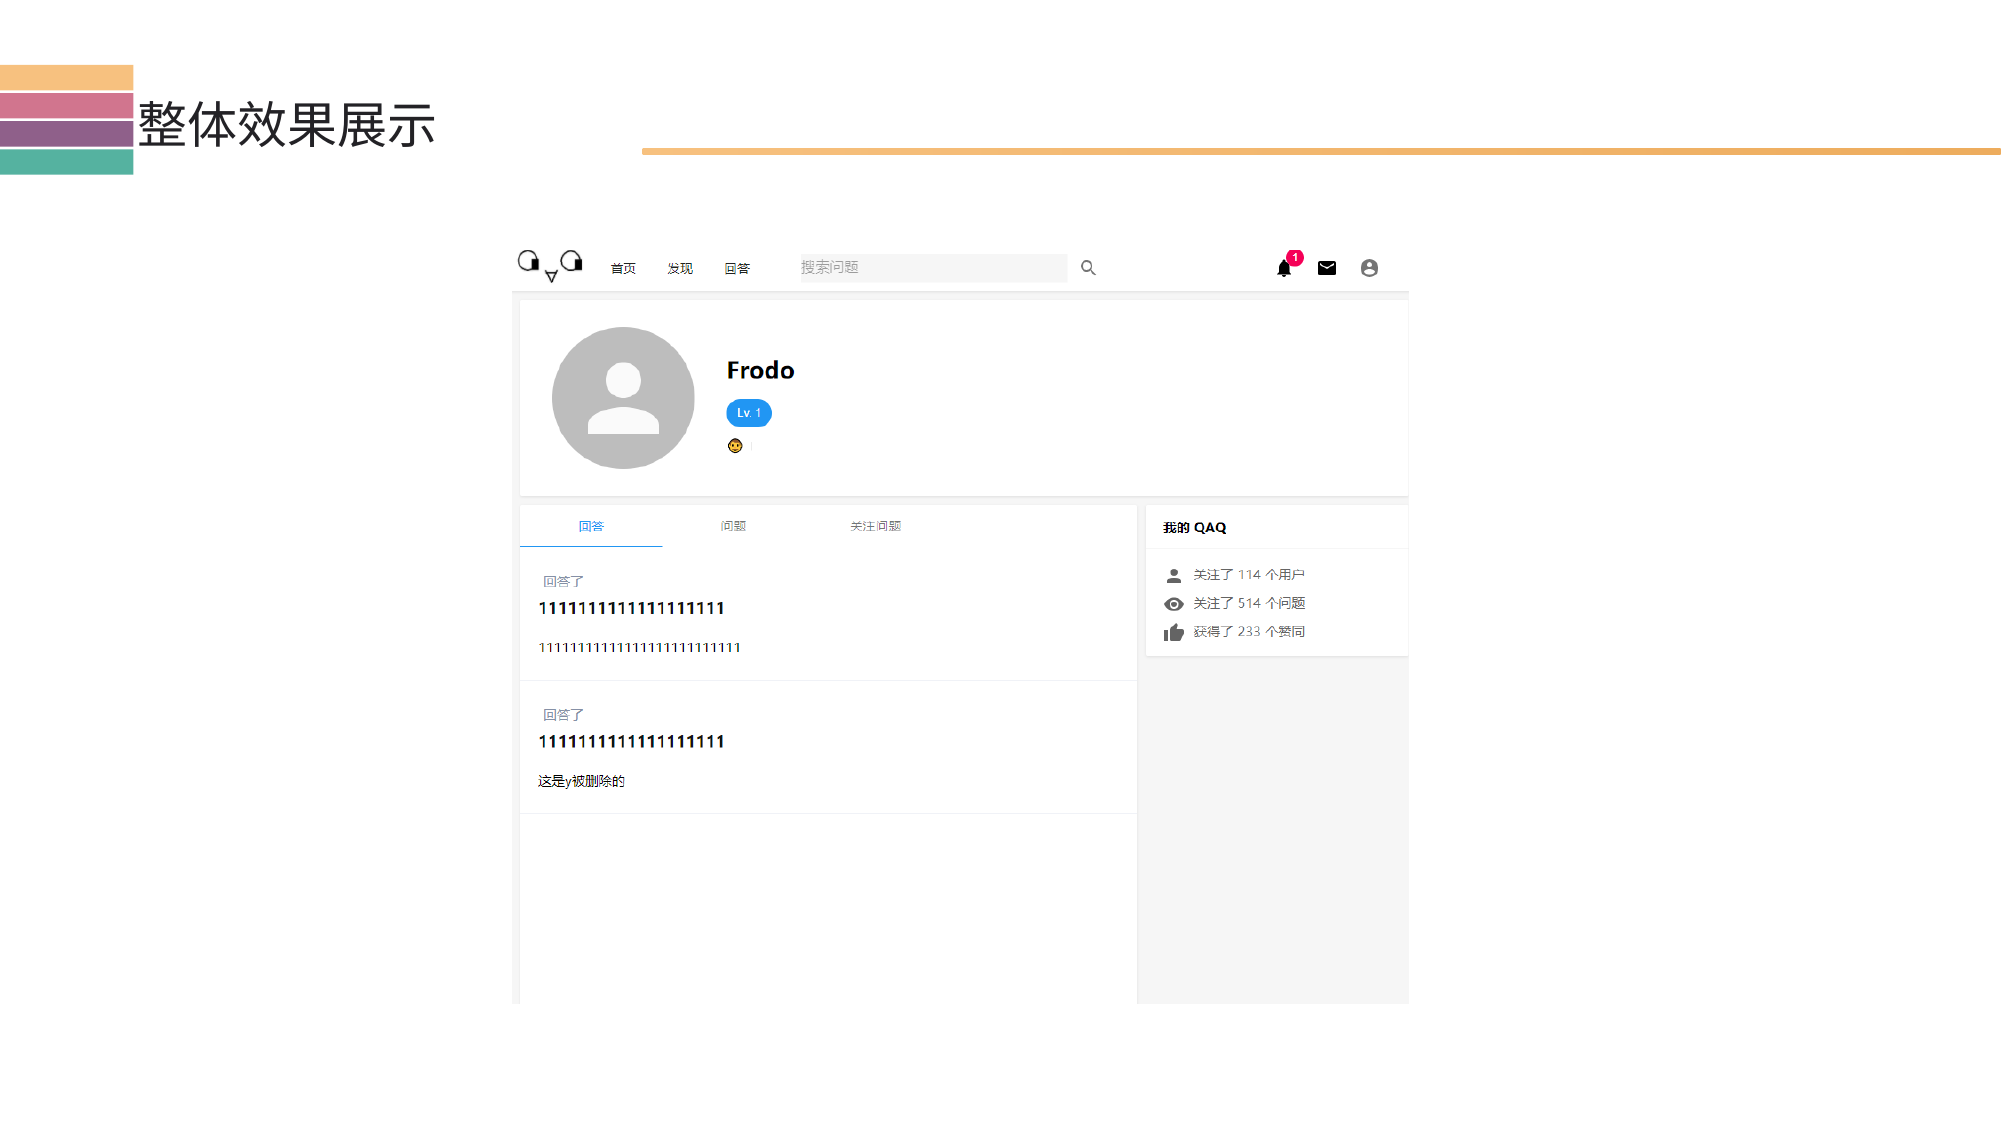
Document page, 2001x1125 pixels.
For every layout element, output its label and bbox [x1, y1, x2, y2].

text_box [0, 64, 2000, 183]
picture [512, 250, 1409, 1004]
